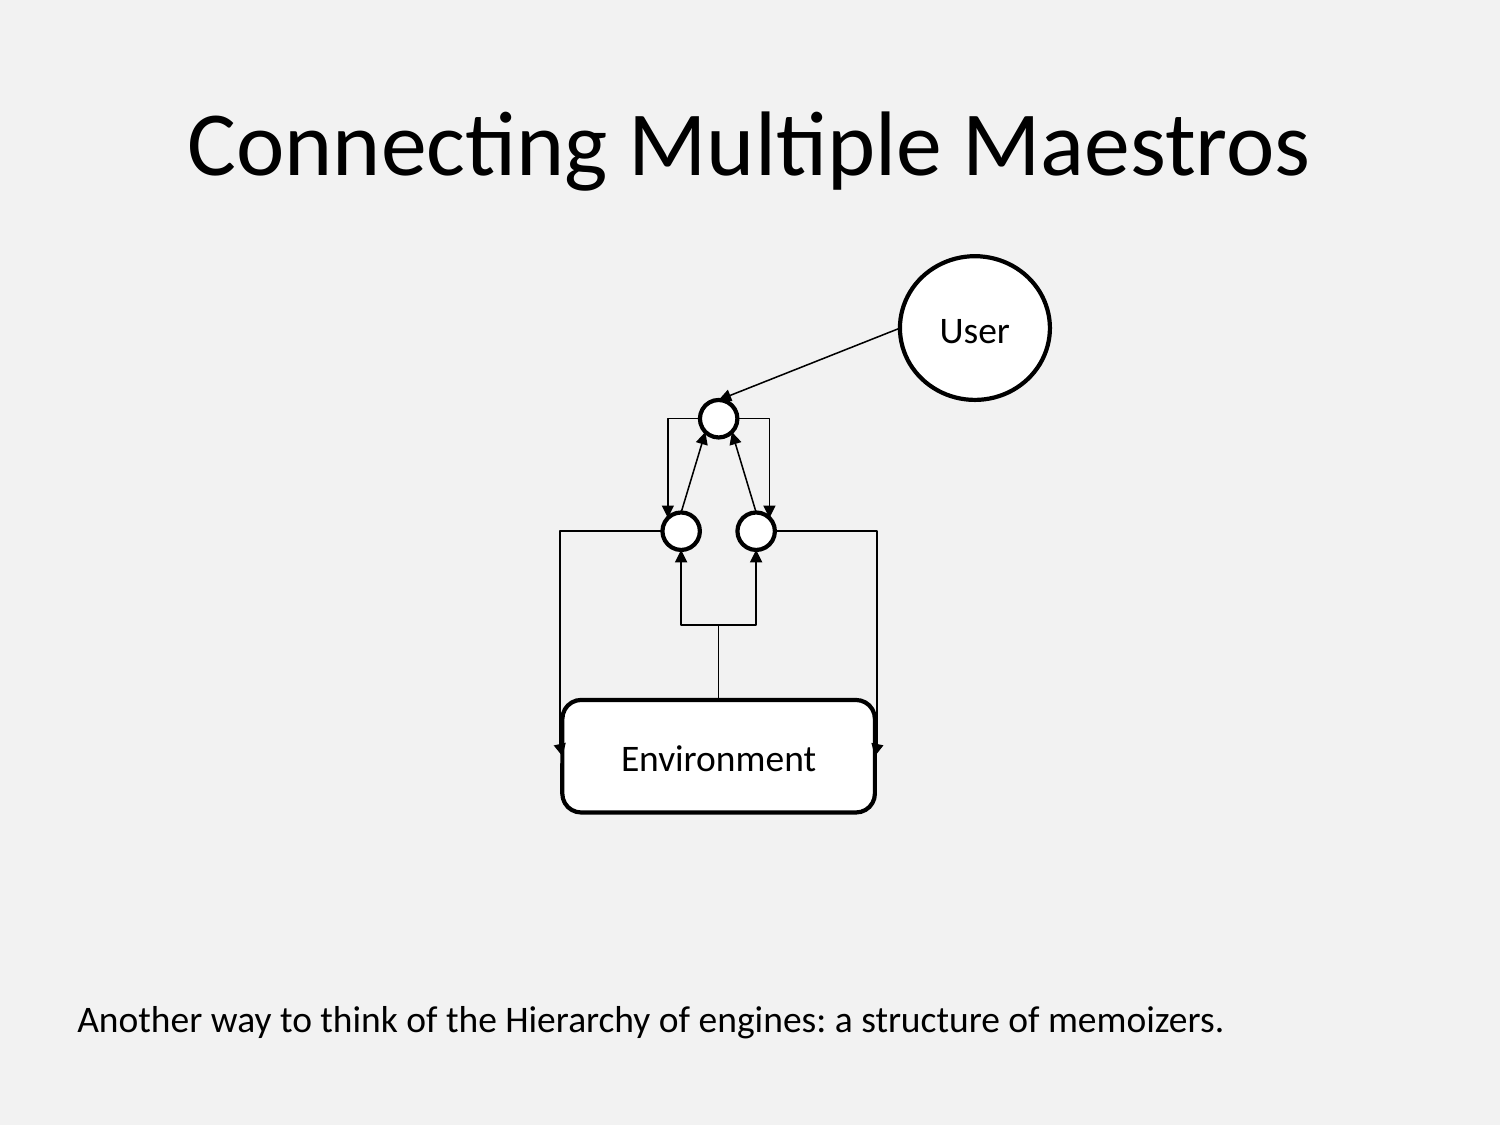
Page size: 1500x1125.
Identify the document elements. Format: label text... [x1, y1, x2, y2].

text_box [562, 530, 663, 757]
text_box User [897, 254, 1053, 403]
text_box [667, 418, 701, 519]
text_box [666, 605, 769, 644]
text_box [660, 521, 702, 552]
text_box Another way to think of the Hierarchy of engines: a structure of memoizers. [62, 987, 1438, 1048]
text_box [774, 530, 876, 757]
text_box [718, 327, 901, 401]
title Connecting Multiple Maestros [75, 45, 1425, 233]
text_box [698, 398, 740, 440]
text_box [735, 519, 777, 552]
text_box Environment [560, 697, 877, 815]
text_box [737, 418, 770, 519]
